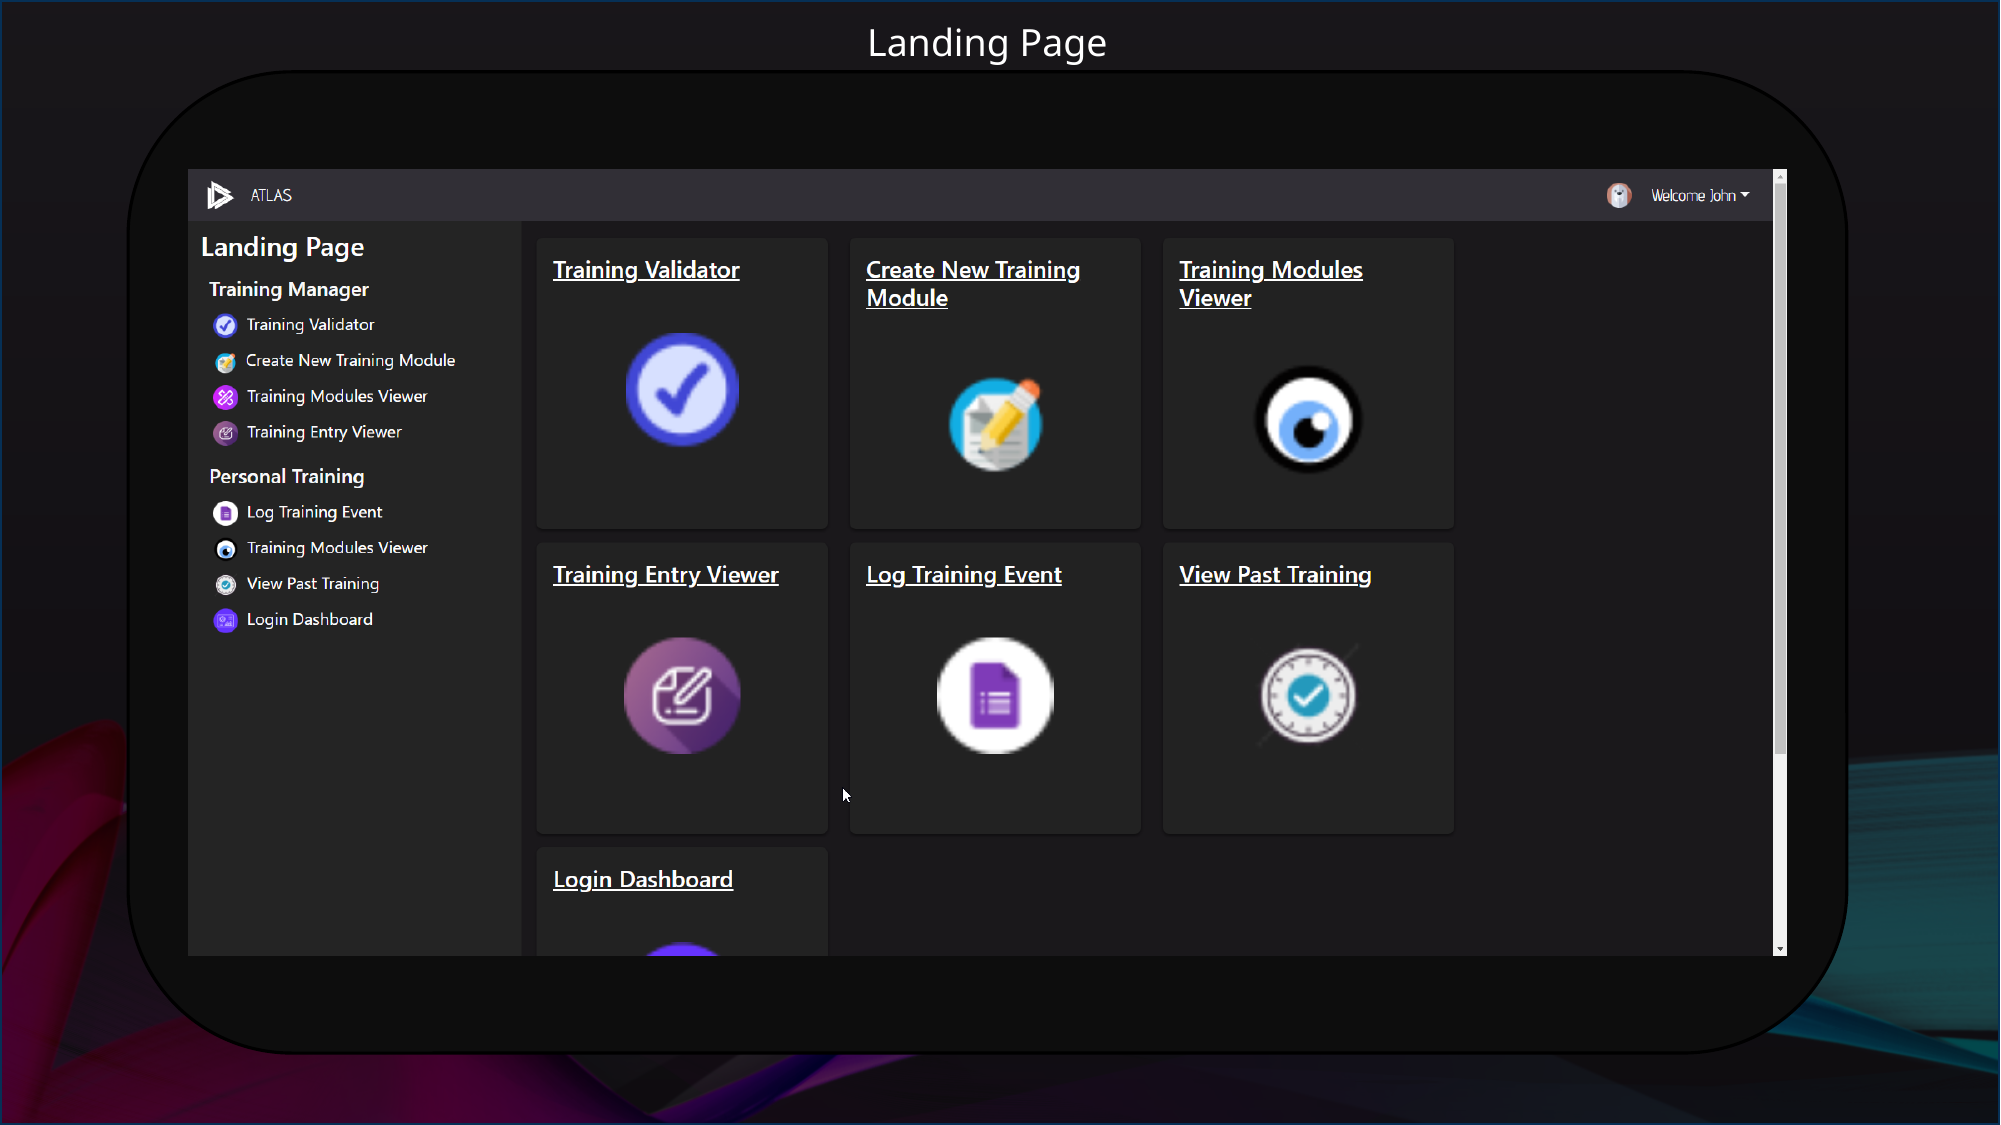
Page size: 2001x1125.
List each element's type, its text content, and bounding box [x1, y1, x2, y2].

picture [187, 168, 1787, 957]
text_box [0, 0, 2000, 1125]
text_box Landing Page [581, 11, 1394, 71]
text_box [126, 70, 1849, 1055]
